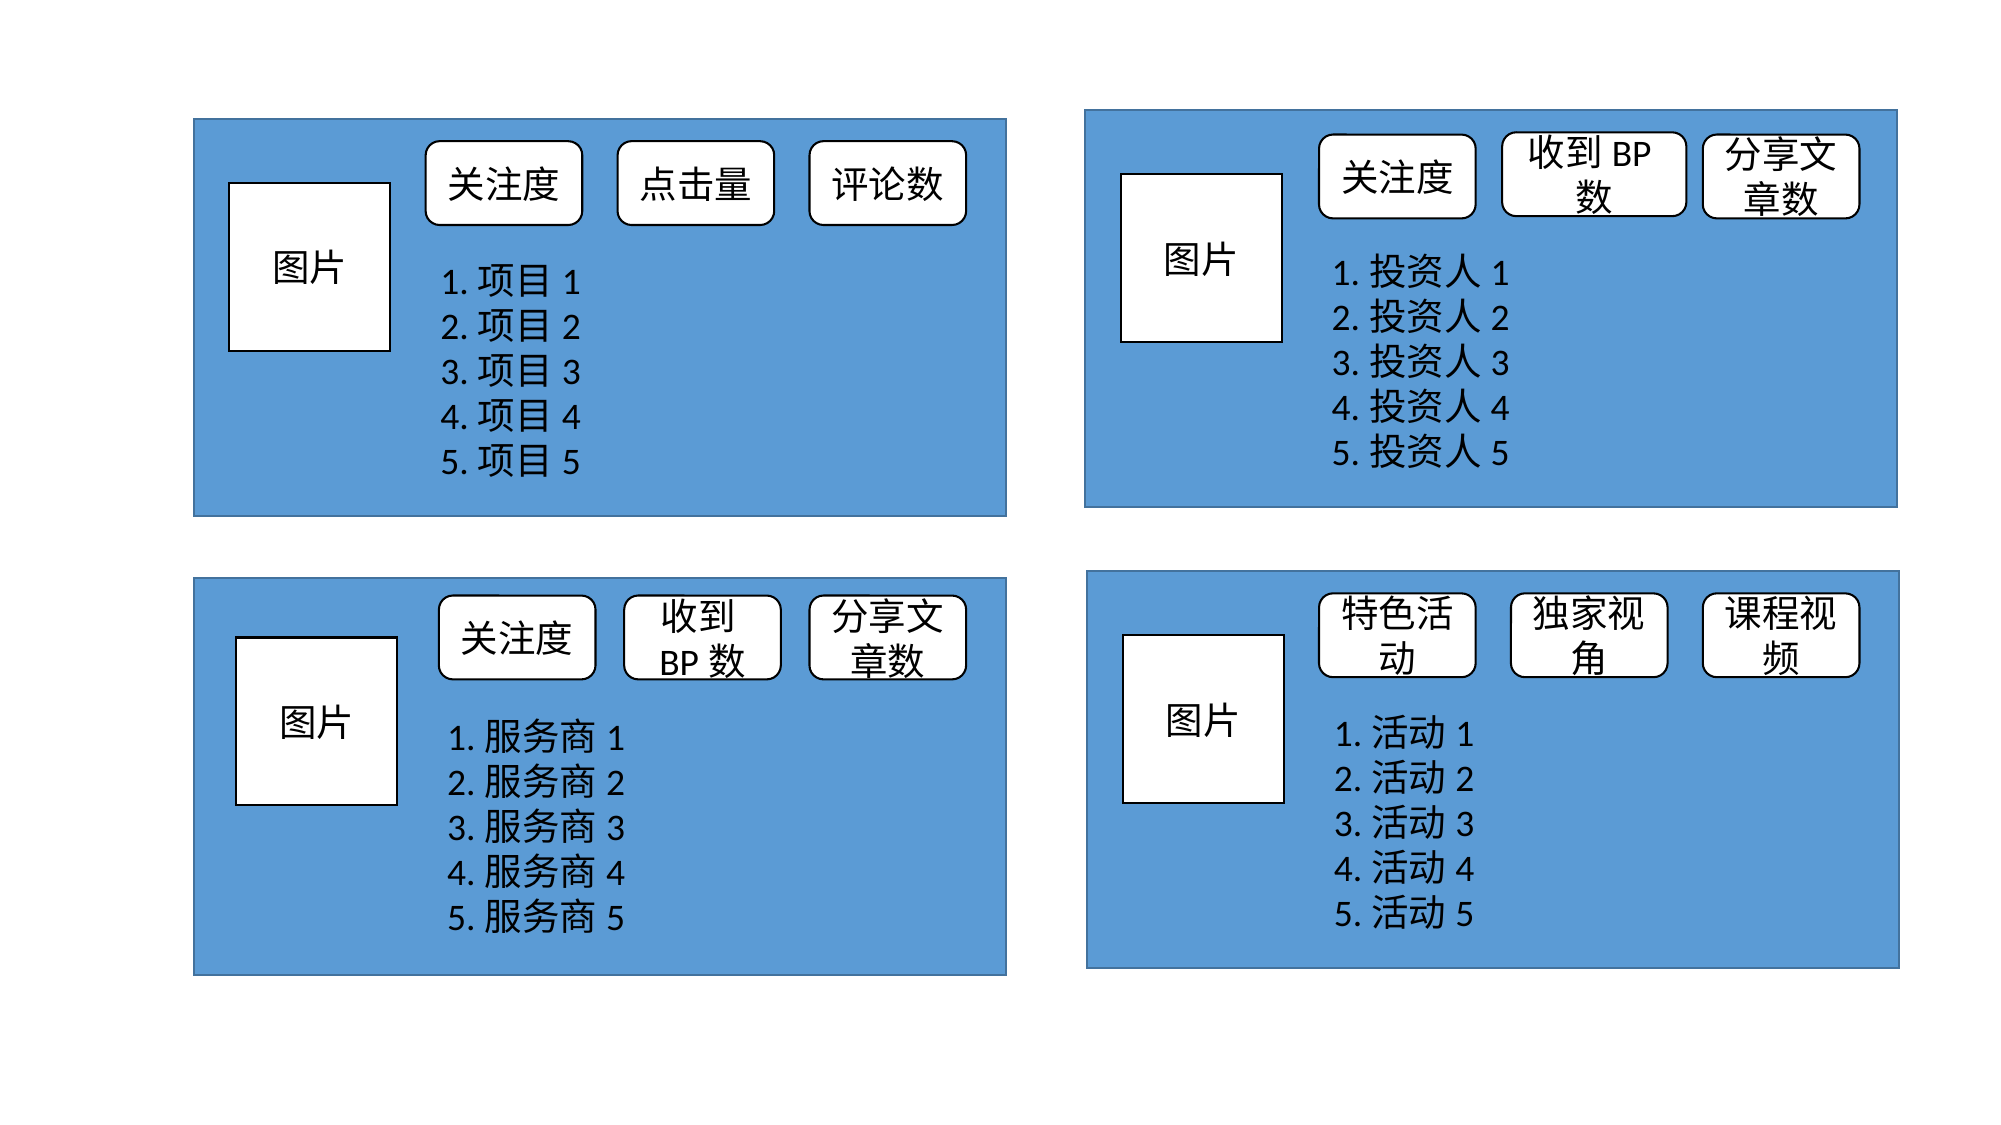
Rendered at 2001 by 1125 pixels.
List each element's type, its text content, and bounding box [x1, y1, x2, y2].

text_box [1086, 570, 1900, 969]
text_box 图片 [228, 182, 391, 352]
text_box [1084, 109, 1898, 508]
text_box 分享文章数 [808, 594, 968, 681]
text_box 1.活动1 2.活动2 3.活动3 4.活动4 5.活动5 [1319, 701, 1875, 942]
text_box [193, 118, 1007, 517]
text_box 图片 [235, 636, 398, 806]
text_box 特色活动 [1317, 592, 1477, 679]
text_box 分享文章数 [1701, 133, 1861, 220]
text_box 点击量 [616, 140, 776, 227]
text_box 独家视角 [1509, 592, 1669, 679]
text_box 关注度 [1317, 133, 1477, 220]
text_box 评论数 [808, 140, 968, 227]
text_box 图片 [1120, 173, 1283, 343]
text_box [193, 577, 1007, 976]
text_box 图片 [1122, 634, 1285, 804]
text_box 课程视频 [1701, 592, 1861, 679]
text_box 1.服务商1 2.服务商2 3.服务商3 4.服务商4 5.服务商5 [432, 706, 989, 946]
text_box 1.项目1 2.项目2 3.项目3 4.项目4 5.项目5 [425, 249, 982, 490]
text_box 收到BP数 [623, 594, 782, 681]
text_box 关注度 [437, 594, 597, 681]
text_box 1.投资人1 2.投资人2 3.投资人3 4.投资人4 5.投资人5 [1316, 240, 1873, 481]
text_box 收到BP数 [1501, 131, 1688, 218]
text_box 关注度 [424, 140, 584, 227]
